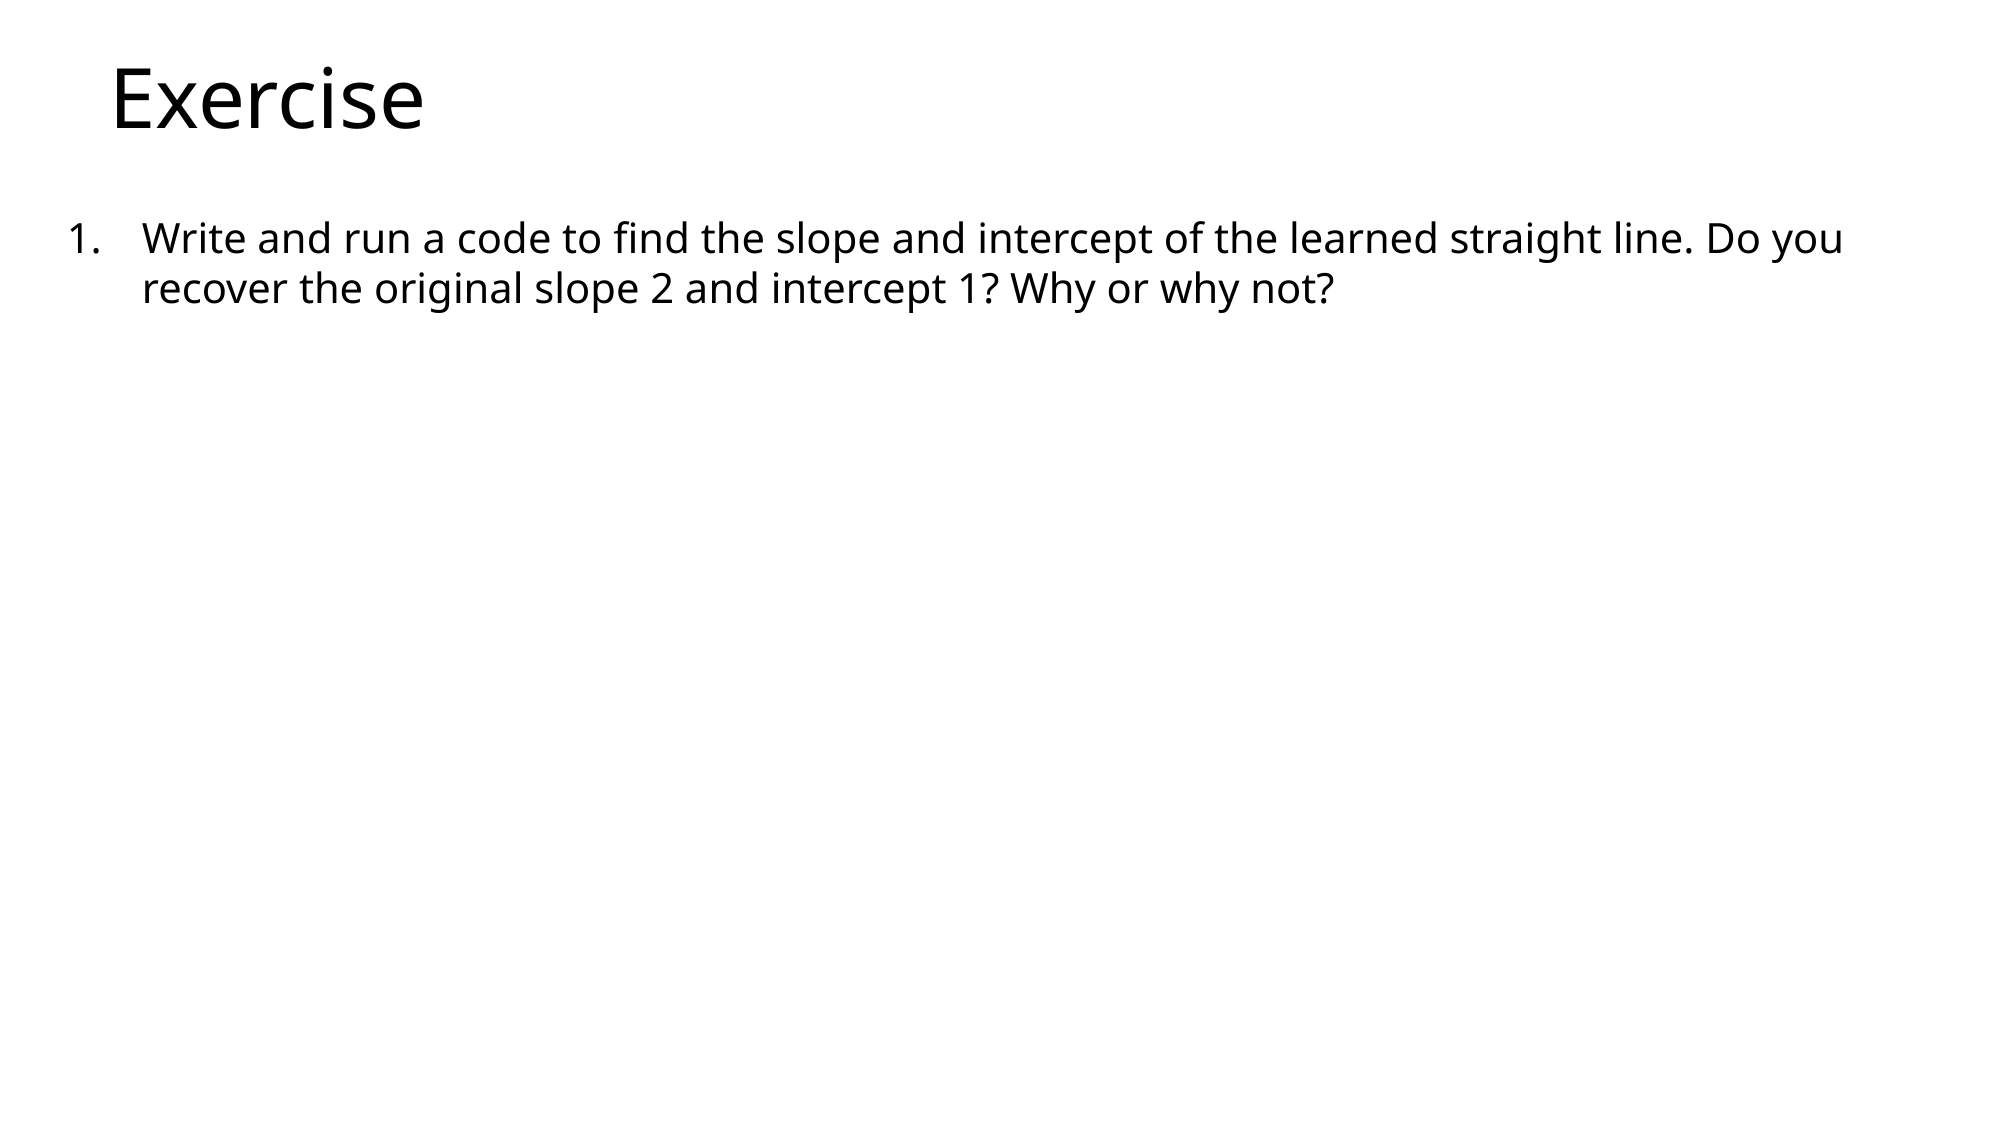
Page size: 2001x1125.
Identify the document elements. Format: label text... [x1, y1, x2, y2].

text_box Write and run a code to find the slope and intercept of the learned straight line. Do you recover the original slope 2 and intercept 1? Why or why not? [52, 154, 2000, 369]
text_box Exercise [94, 38, 442, 153]
